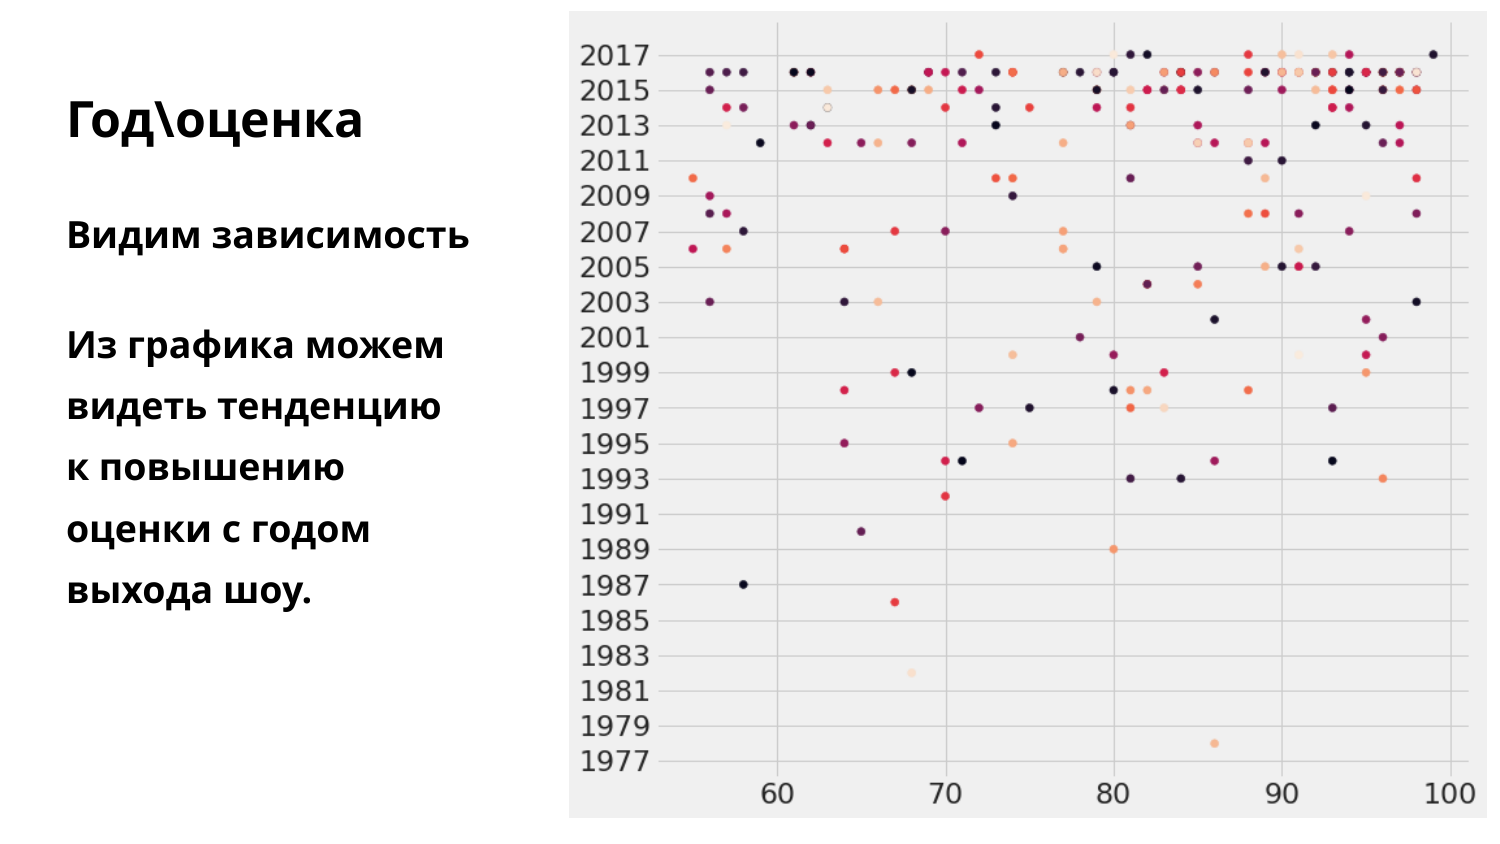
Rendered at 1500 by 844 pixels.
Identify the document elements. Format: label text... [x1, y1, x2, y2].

picture [569, 11, 1487, 819]
list Видим зависимость Из графика можем видеть тенденцию к повышению оценки с годом выхода шоу. [51, 189, 564, 750]
title Год\оценка [51, 72, 564, 167]
